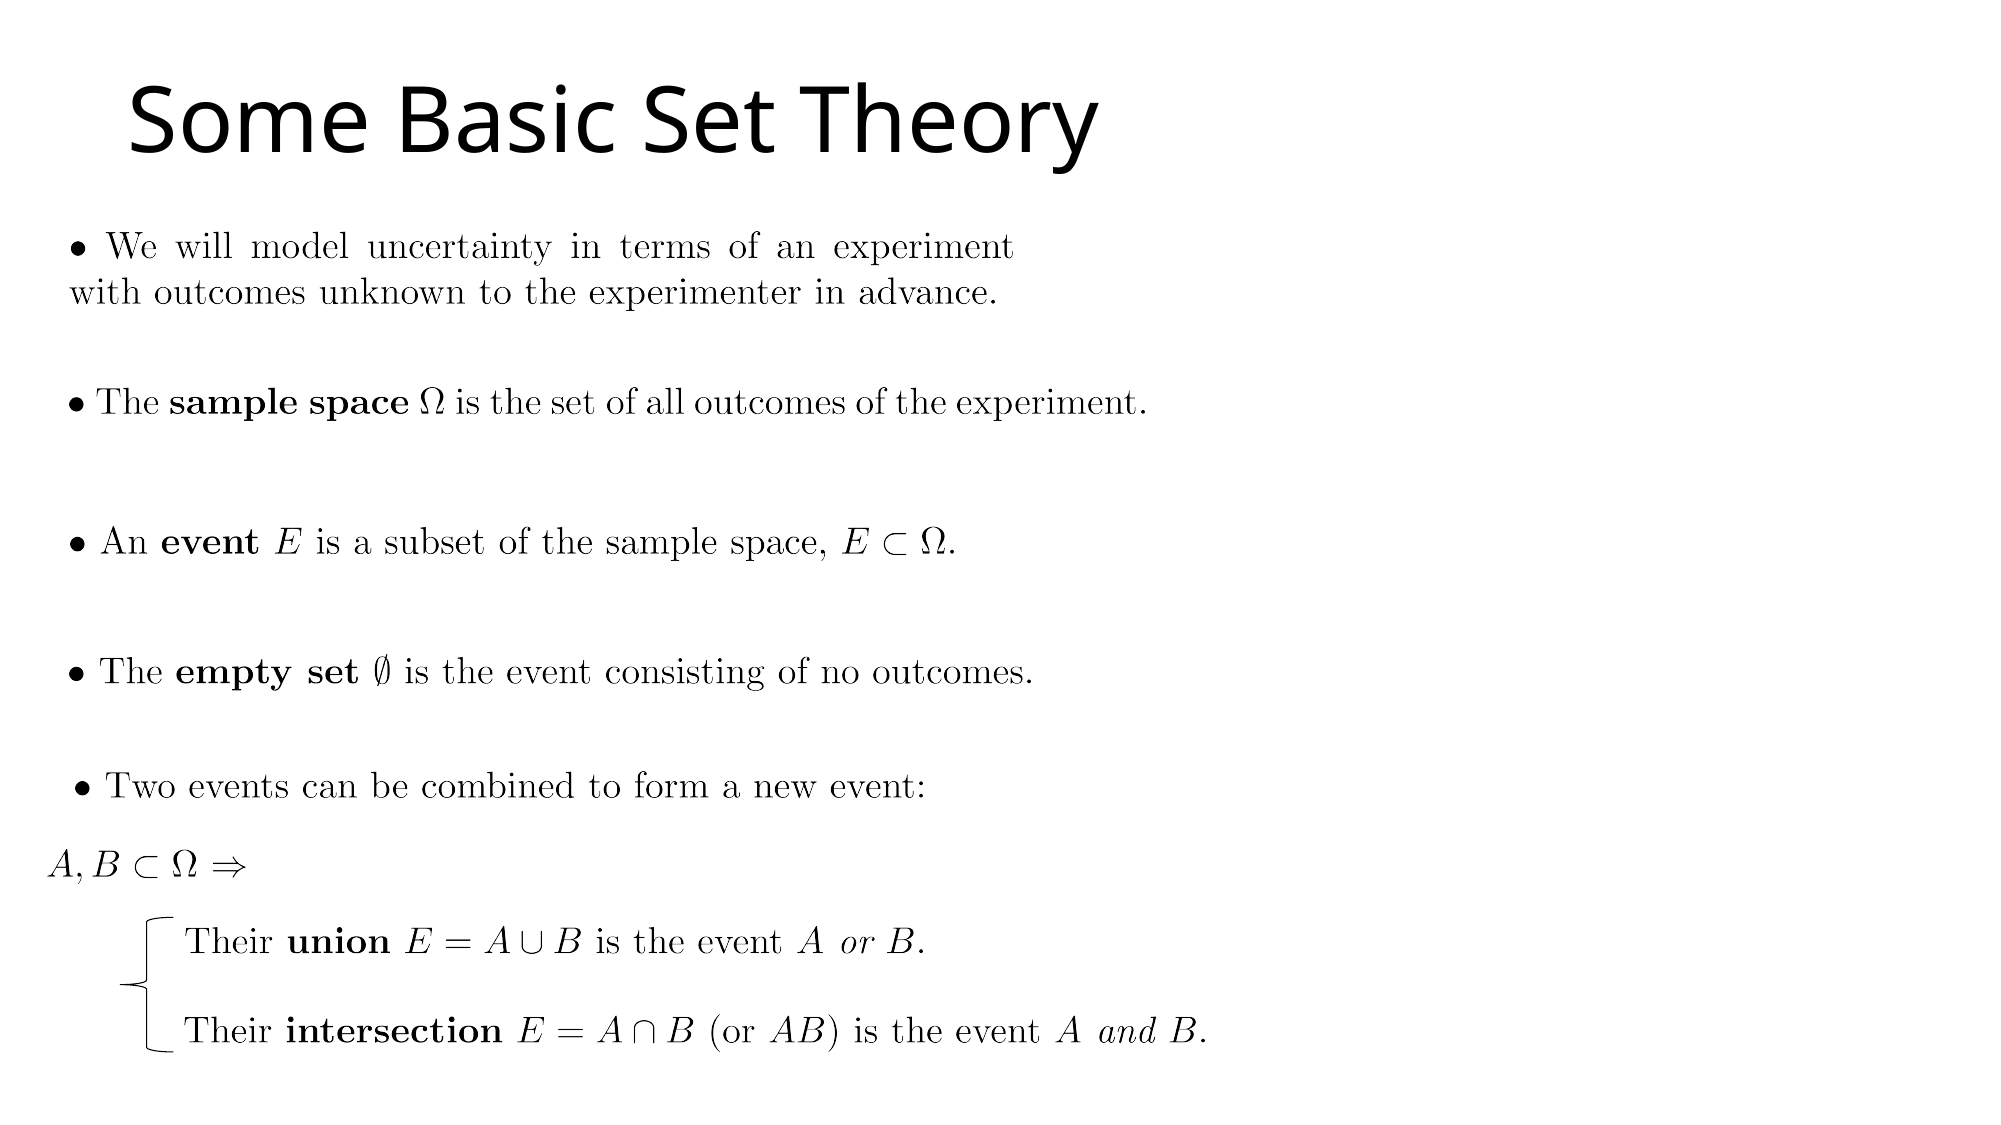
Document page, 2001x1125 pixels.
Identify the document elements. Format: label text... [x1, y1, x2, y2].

picture [74, 771, 923, 798]
picture [69, 654, 1031, 691]
picture [184, 1014, 1205, 1052]
picture [70, 526, 954, 561]
text_box [119, 916, 174, 1053]
picture [47, 849, 246, 884]
picture [185, 926, 923, 954]
picture [69, 231, 1013, 311]
picture [69, 387, 1145, 421]
title Some Basic Set Theory [112, 14, 1838, 232]
